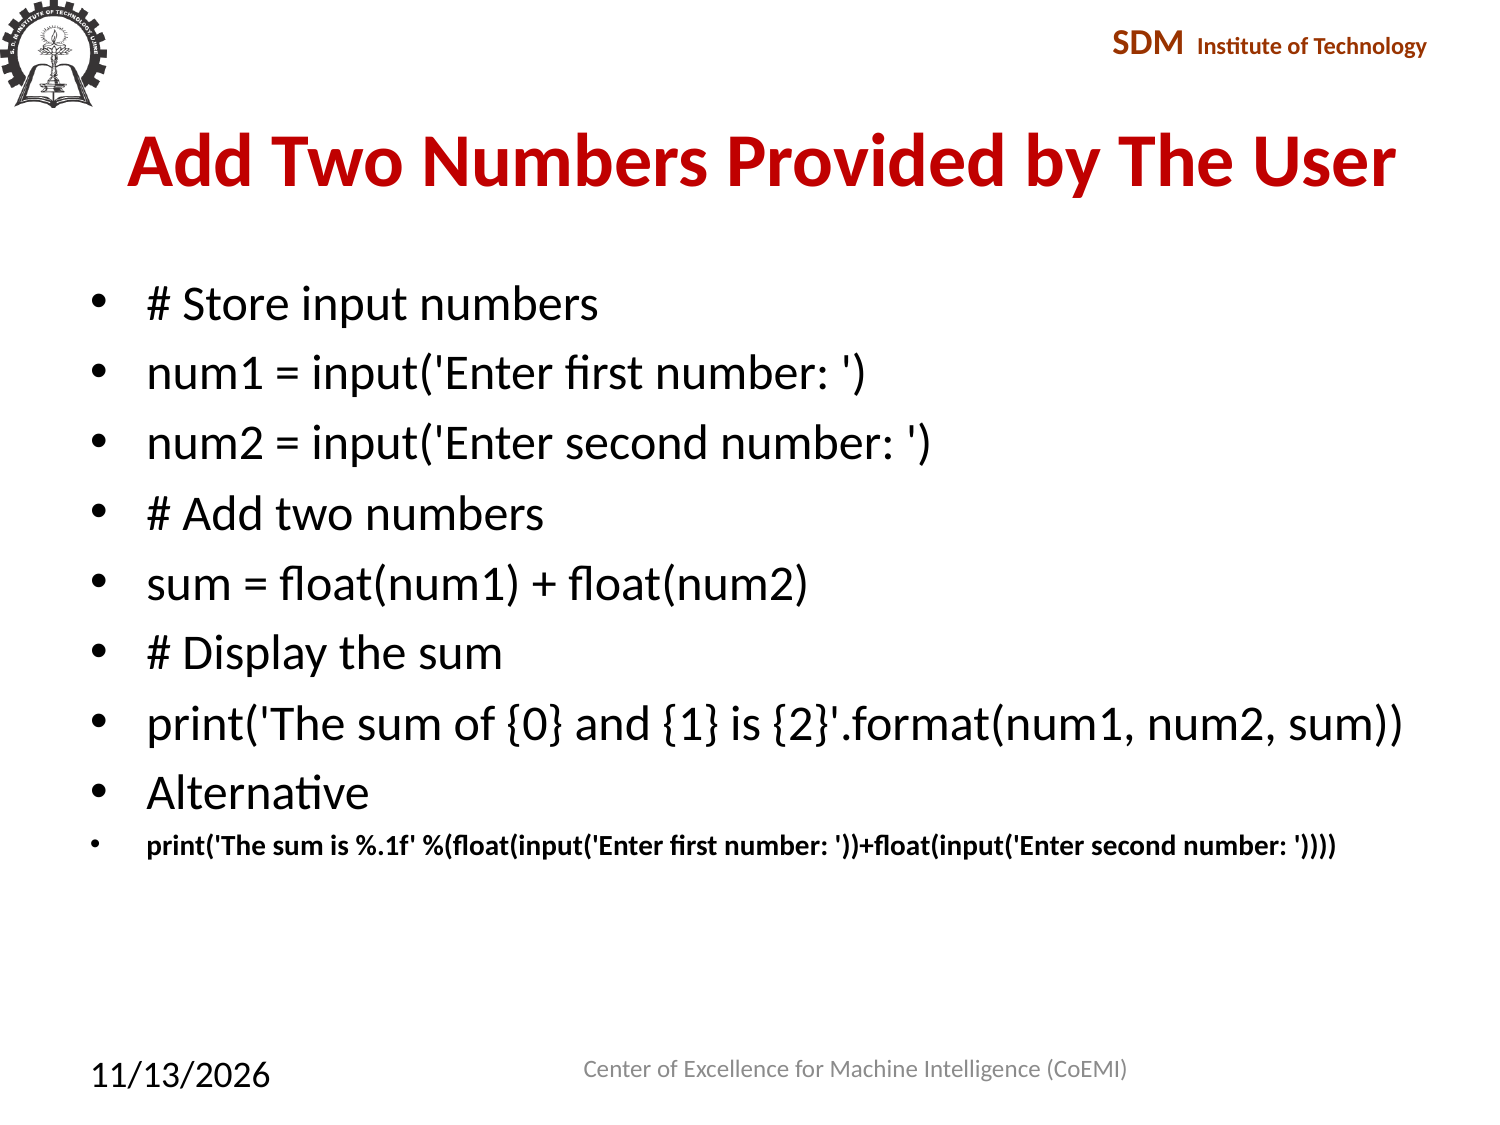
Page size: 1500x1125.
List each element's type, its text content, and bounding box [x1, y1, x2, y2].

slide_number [75, 1042, 425, 1103]
footer Center of Excellence for Machine Intelligence (CoEMI) [474, 1037, 1238, 1098]
title Add Two Numbers Provided by The User [87, 62, 1438, 250]
picture [0, 0, 107, 108]
list # Store input numbers num1 = input('Enter first number: ') num2 = input('Enter second number: ') # Add two numbers sum = float(num1) + float(num2) # Display the sum print('The sum of {0} and {1} is {2}'.format(num1, num2, sum)) Alternative print('The sum is %.1f' %(float(input('Enter first number: '))+float(input('Enter second number: ')))) [75, 262, 1425, 1005]
